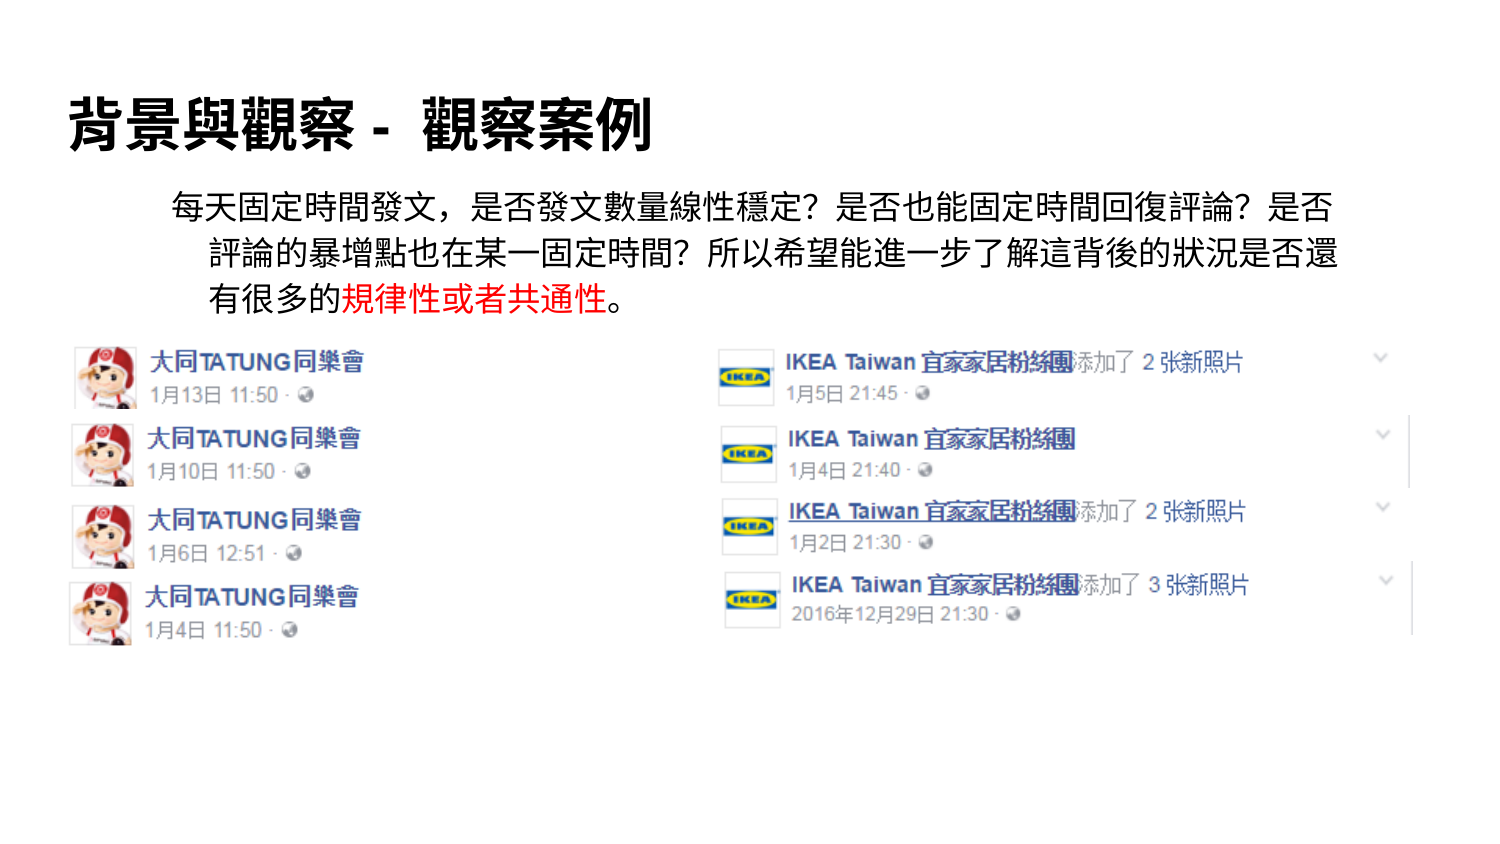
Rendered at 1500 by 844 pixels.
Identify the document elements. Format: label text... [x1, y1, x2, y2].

picture [52, 335, 1413, 652]
title 背景與觀察- 觀察案例 [51, 72, 1449, 167]
list 每天固定時間發文，是否發文數量線性穩定？是否也能固定時間回復評論？是否評論的暴增點也在某一固定時間？所以希望能進一步了解這背後的狀況是否還有很多的規律性或者共通性。 [118, 165, 1374, 321]
